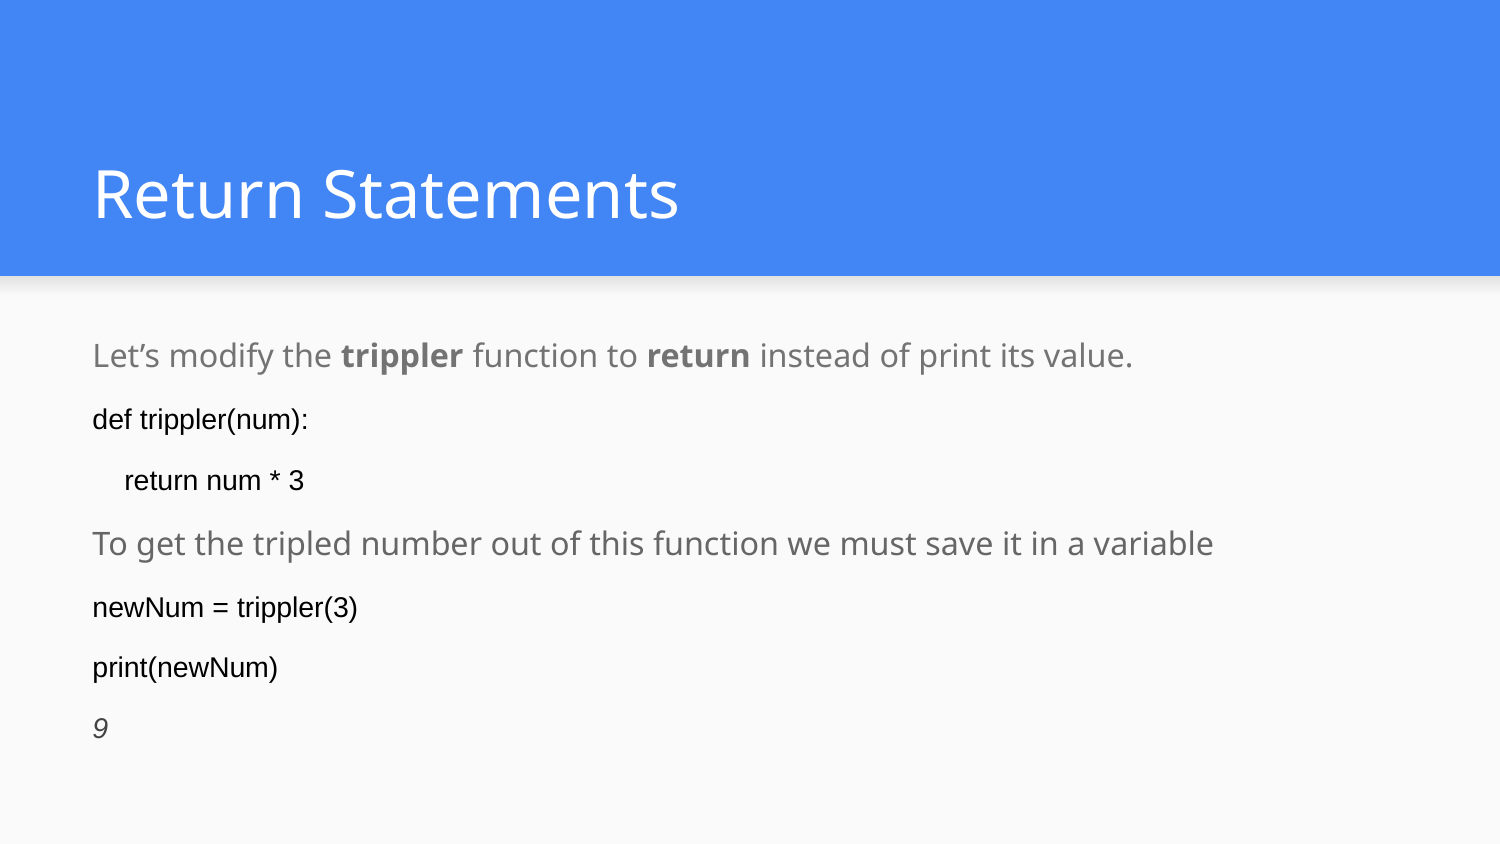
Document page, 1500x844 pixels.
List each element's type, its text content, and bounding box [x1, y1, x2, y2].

title Return Statements [77, 121, 1427, 248]
list Let’s modify the trippler function to return instead of print its value. def trippler(num): return num * 3 To get the tripled number out of this function we must save it in a variable newNum = trippler(3) print(newNum) 9 [77, 314, 1427, 760]
